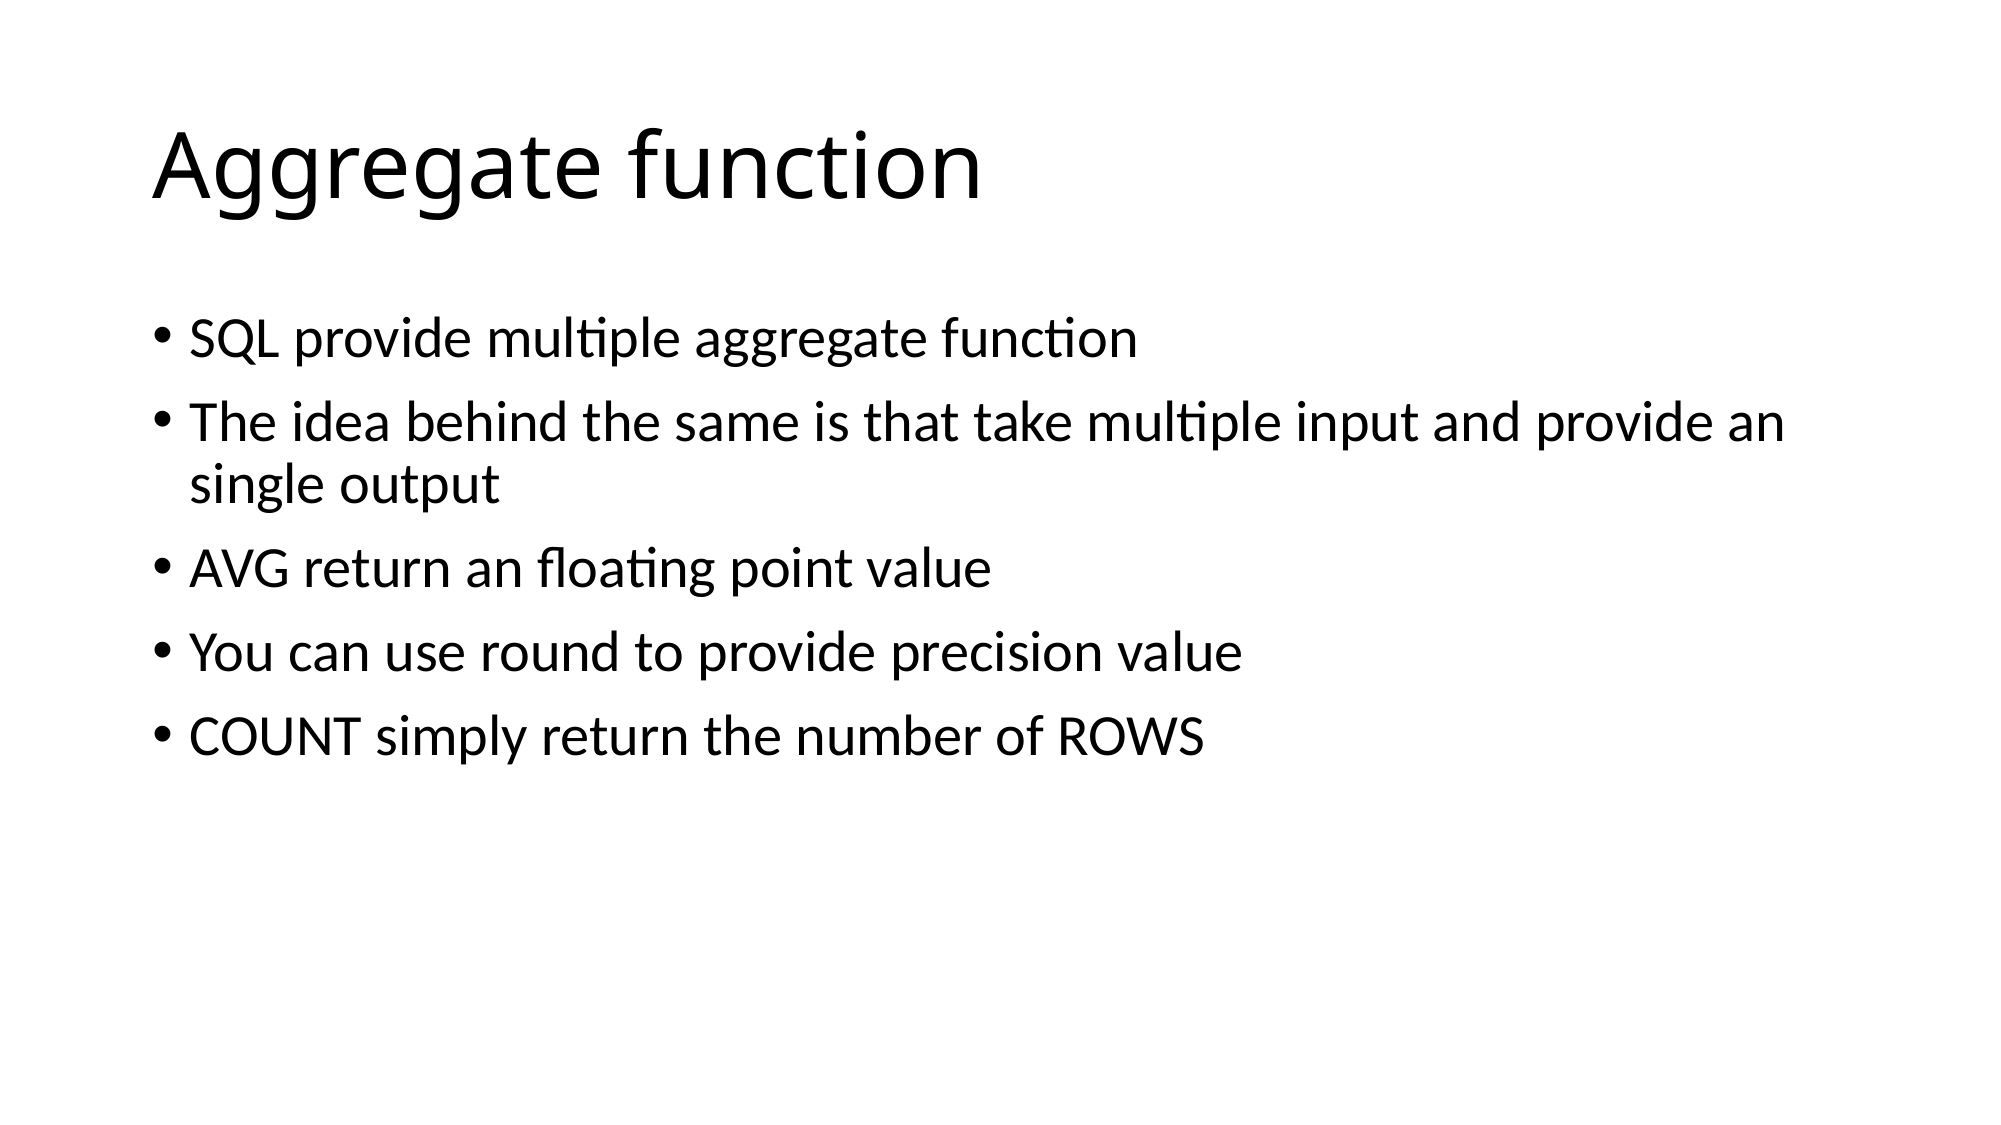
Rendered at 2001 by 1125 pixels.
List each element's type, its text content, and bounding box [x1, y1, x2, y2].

title Aggregate function [137, 59, 1863, 278]
list SQL provide multiple aggregate function The idea behind the same is that take multiple input and provide an single output AVG return an floating point value You can use round to provide precision value COUNT simply return the number of ROWS [137, 299, 1863, 1014]
